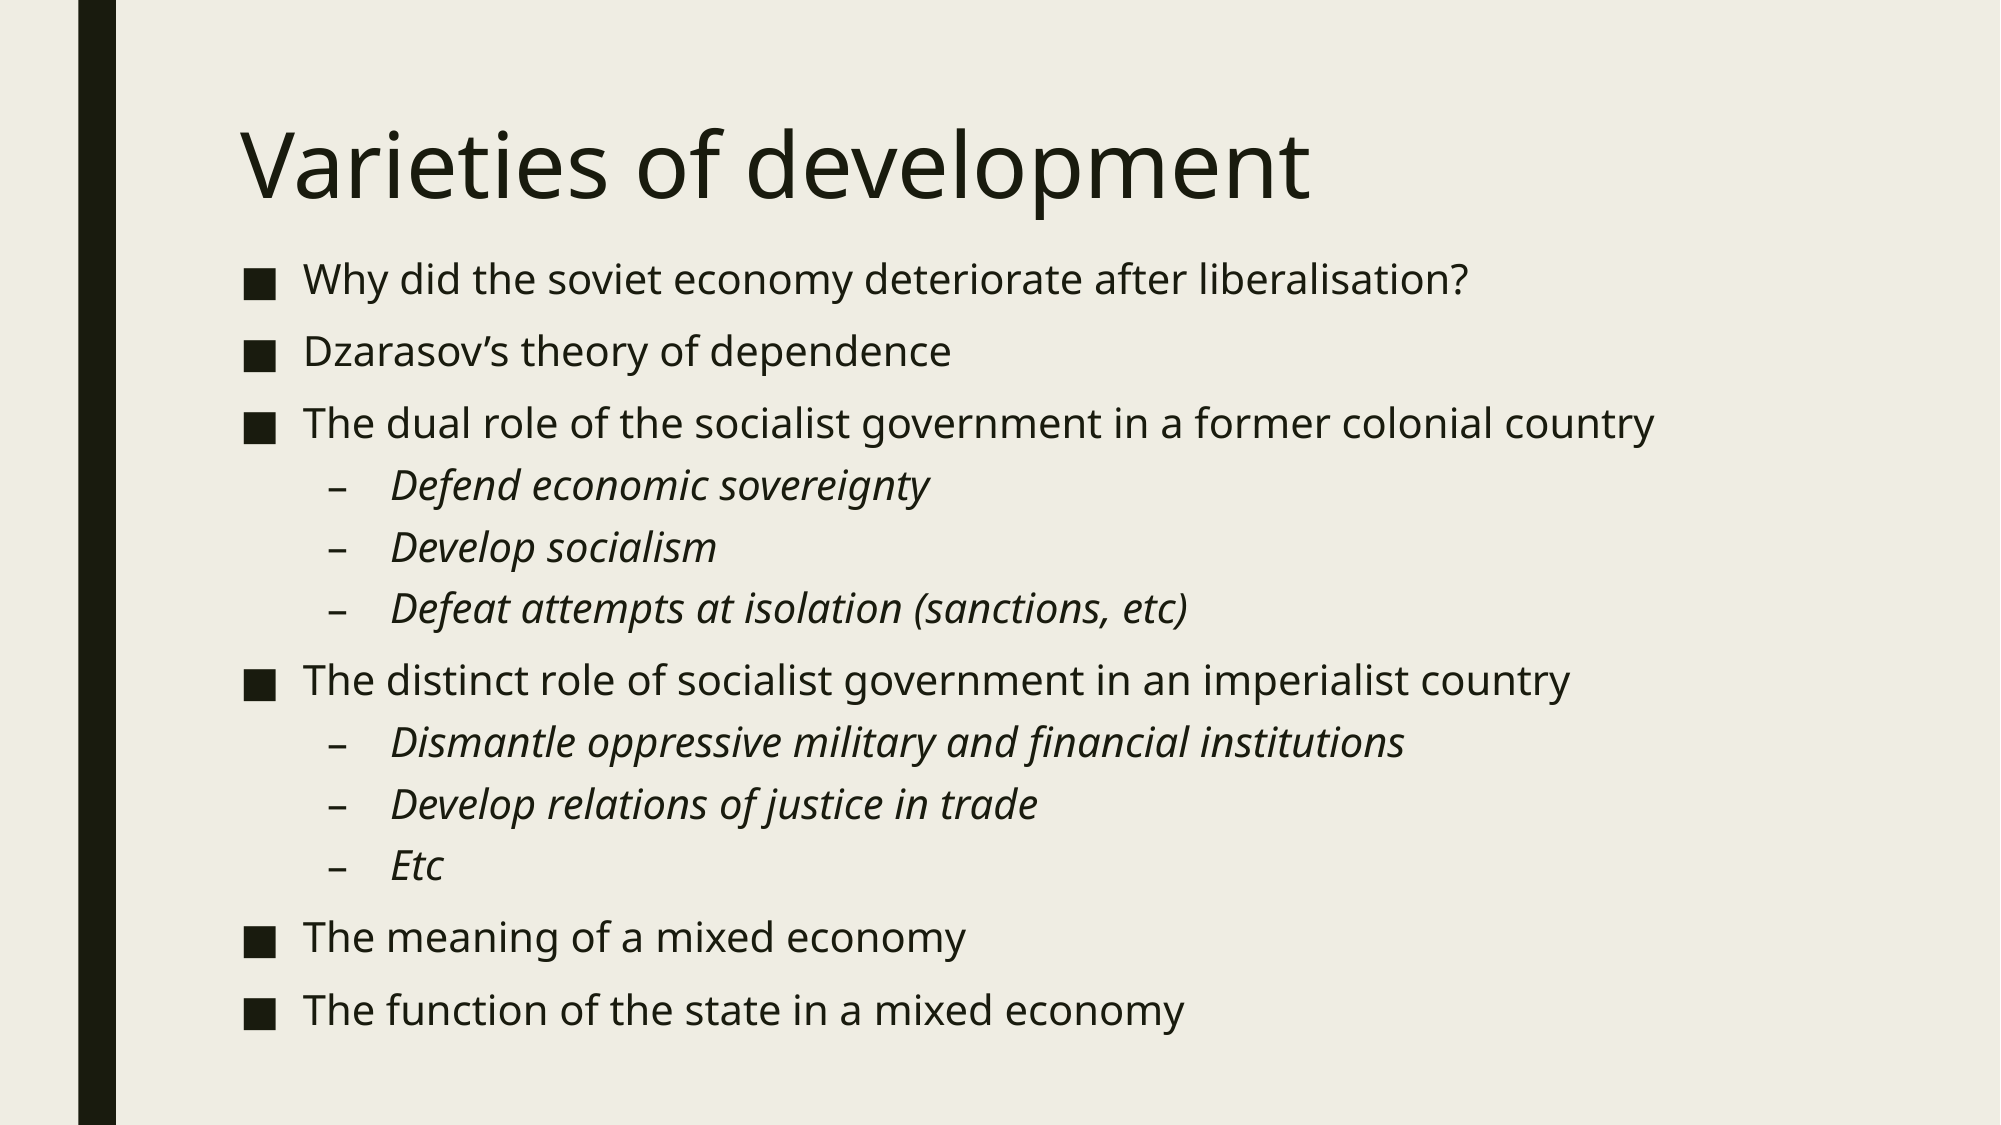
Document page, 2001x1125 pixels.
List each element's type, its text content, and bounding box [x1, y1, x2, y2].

title Varieties of development [225, 112, 1800, 249]
list Why did the soviet economy deteriorate after liberalisation? Dzarasov’s theory of dependence The dual role of the socialist government in a former colonial country Defend economic sovereignty Develop socialism Defeat attempts at isolation (sanctions, etc) The distinct role of socialist government in an imperialist country Dismantle oppressive military and financial institutions Develop relations of justice in trade Etc The meaning of a mixed economy The function of the state in a mixed economy [225, 249, 1914, 1048]
